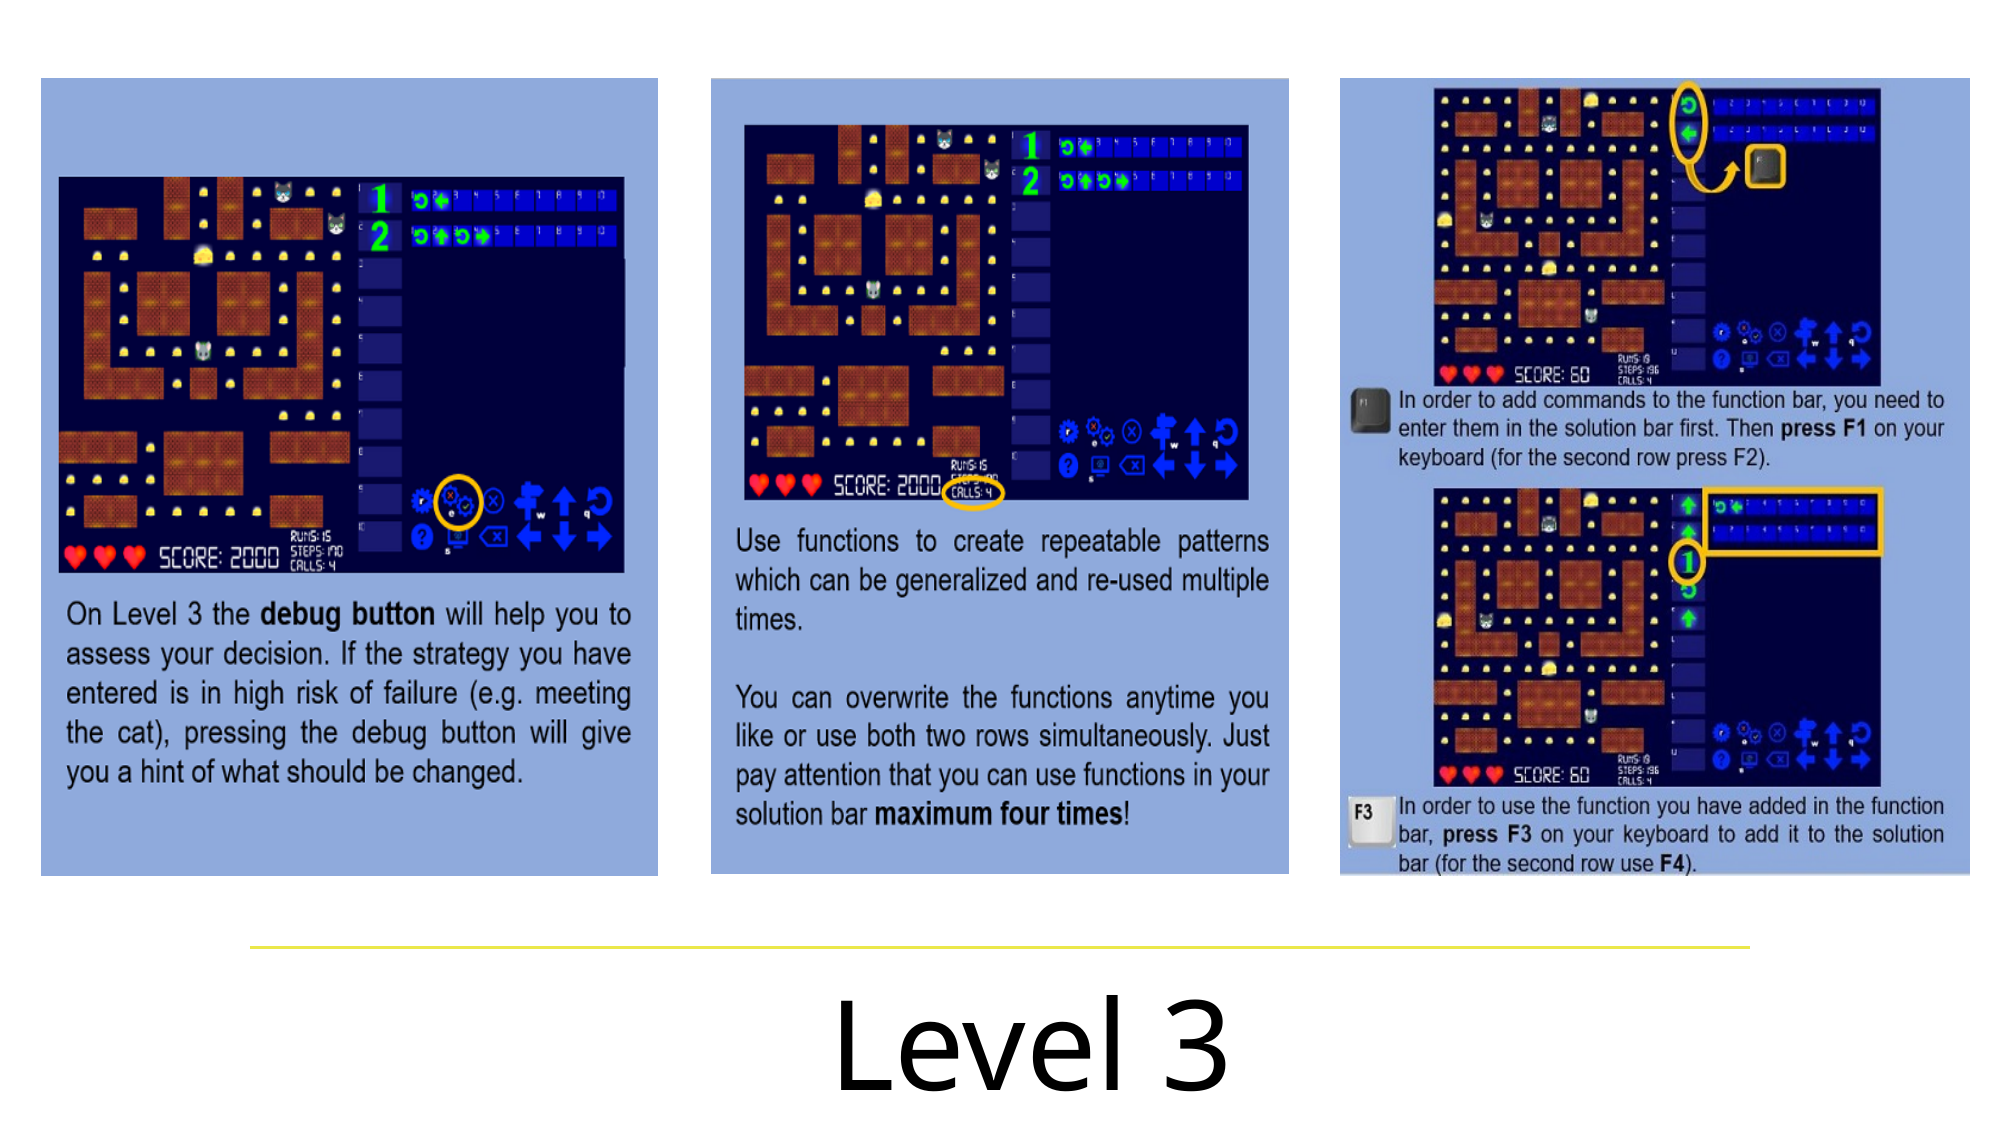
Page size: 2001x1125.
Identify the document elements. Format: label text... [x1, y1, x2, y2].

picture [1340, 78, 1970, 876]
picture [41, 78, 658, 876]
title Level 3 [136, 942, 1926, 1125]
picture [711, 78, 1289, 874]
